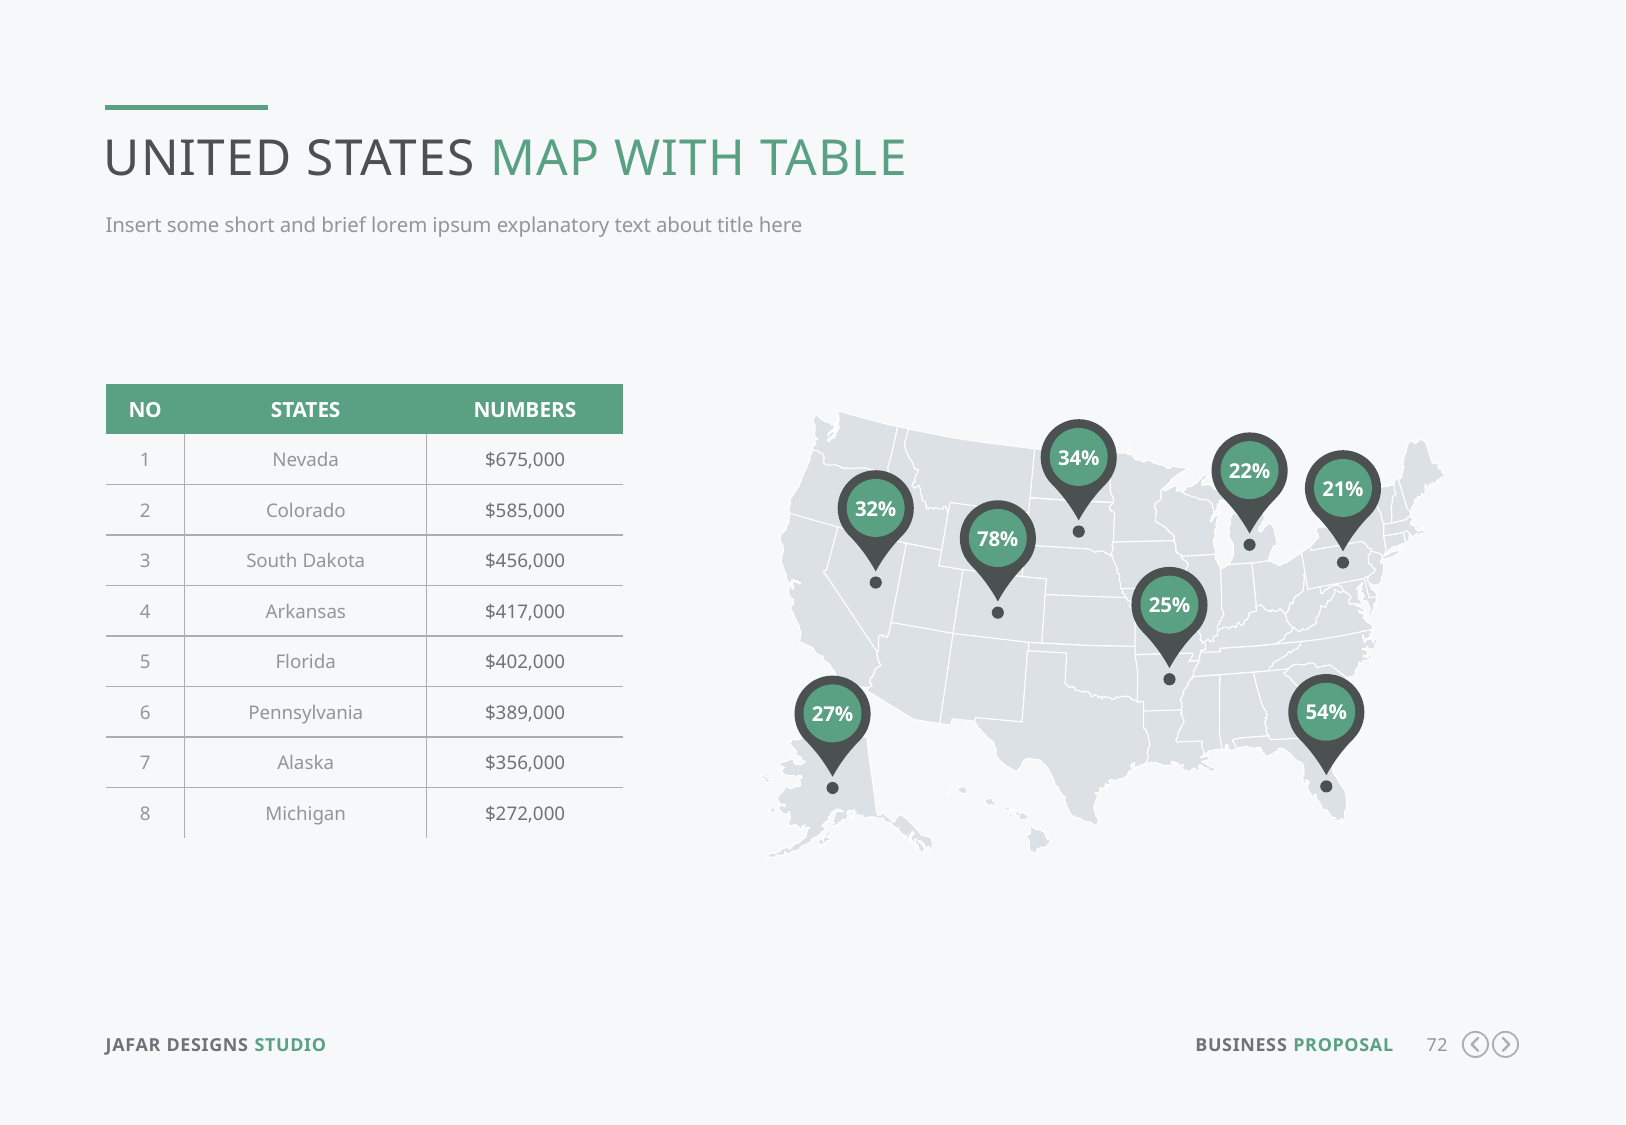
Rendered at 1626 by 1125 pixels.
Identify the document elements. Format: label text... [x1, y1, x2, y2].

table_cell Florida [185, 637, 426, 686]
table_cell 1 [106, 434, 184, 484]
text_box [1211, 432, 1288, 551]
table_cell $356,000 [427, 738, 623, 787]
table_cell $456,000 [427, 536, 623, 585]
table_cell $417,000 [427, 586, 623, 635]
table_header NO [106, 384, 184, 434]
table_cell $402,000 [427, 637, 623, 686]
table_cell Michigan [185, 788, 426, 838]
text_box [761, 410, 1445, 858]
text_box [1131, 566, 1208, 686]
table_cell 6 [106, 687, 184, 736]
table_header STATES [185, 384, 426, 434]
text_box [794, 675, 871, 795]
list United states map with table [103, 125, 1518, 187]
list Insert some short and brief lorem ipsum explanatory text about title here [105, 209, 1519, 241]
table_cell South Dakota [185, 536, 426, 585]
table_cell 7 [106, 738, 184, 787]
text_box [1304, 450, 1382, 569]
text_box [1040, 419, 1117, 538]
table_cell Pennsylvania [185, 687, 426, 736]
table_cell $585,000 [427, 485, 623, 534]
table_cell 3 [106, 536, 184, 585]
table_cell 8 [106, 788, 184, 838]
table_cell Arkansas [185, 586, 426, 635]
table_cell 2 [106, 485, 184, 534]
table_cell 5 [106, 637, 184, 686]
table_cell Nevada [185, 434, 426, 484]
table_cell $389,000 [427, 687, 623, 736]
table_cell 4 [106, 586, 184, 635]
table_header NUMBERS [427, 384, 623, 434]
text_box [837, 470, 914, 589]
table_cell Alaska [185, 738, 426, 787]
table_cell $675,000 [427, 434, 623, 484]
table_cell Colorado [185, 485, 426, 534]
table_cell $272,000 [427, 788, 623, 838]
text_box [1288, 673, 1365, 793]
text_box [959, 500, 1036, 619]
